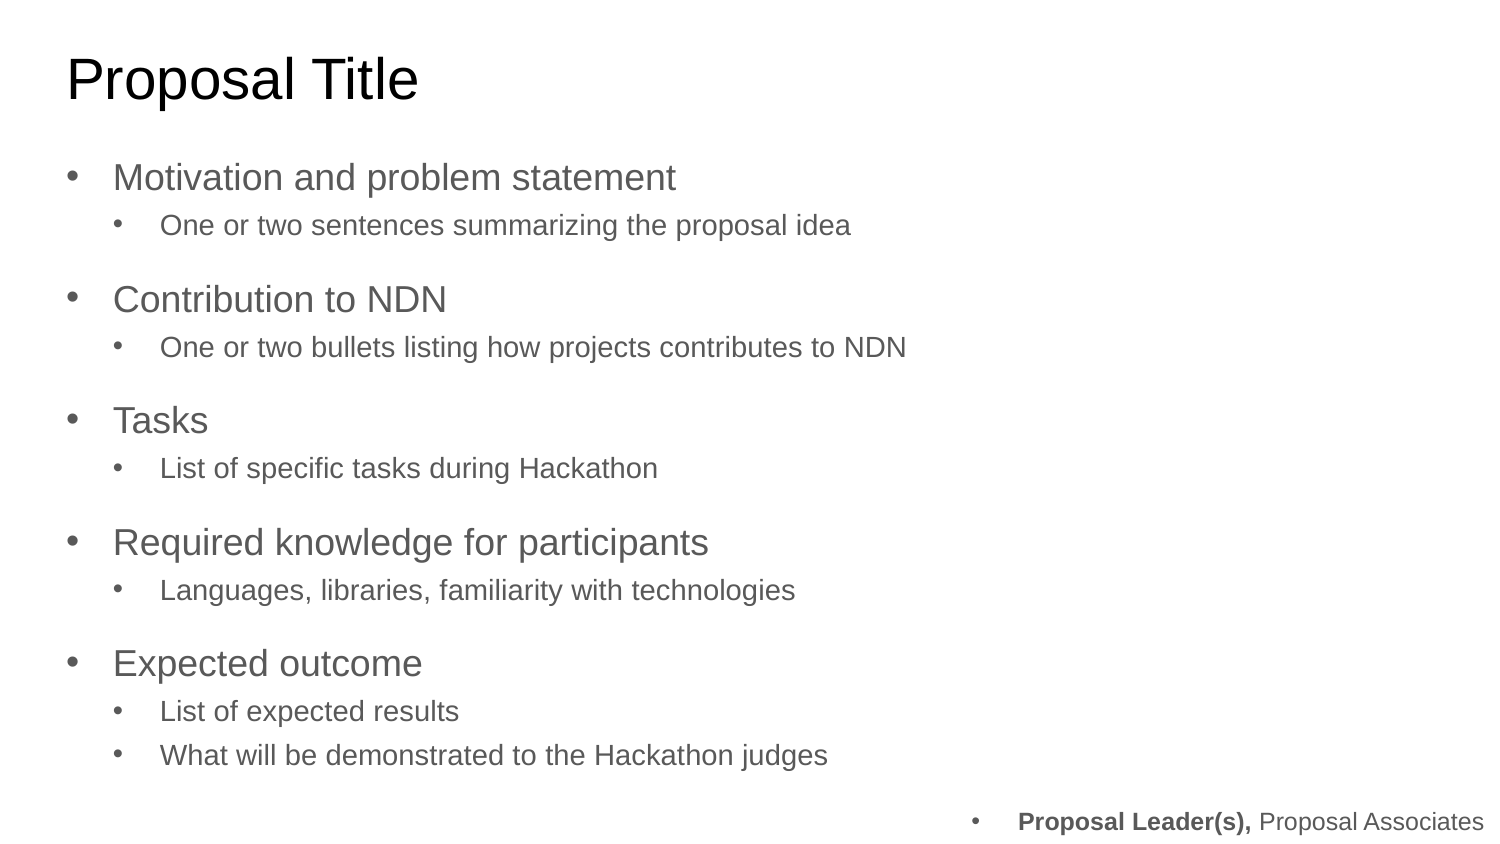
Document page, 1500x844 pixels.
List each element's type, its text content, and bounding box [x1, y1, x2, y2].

list Proposal Leader(s), Proposal Associates [807, 786, 1500, 844]
list Motivation and problem statement One or two sentences summarizing the proposal idea Contribution to NDN One or two bullets listing how projects contributes to NDN Tasks List of specific tasks during Hackathon Required knowledge for participants Languages, libraries, familiarity with technologies Expected outcome List of expected results What will be demonstrated to the Hackathon judges [51, 138, 1449, 787]
title Proposal Title [51, 26, 1449, 120]
